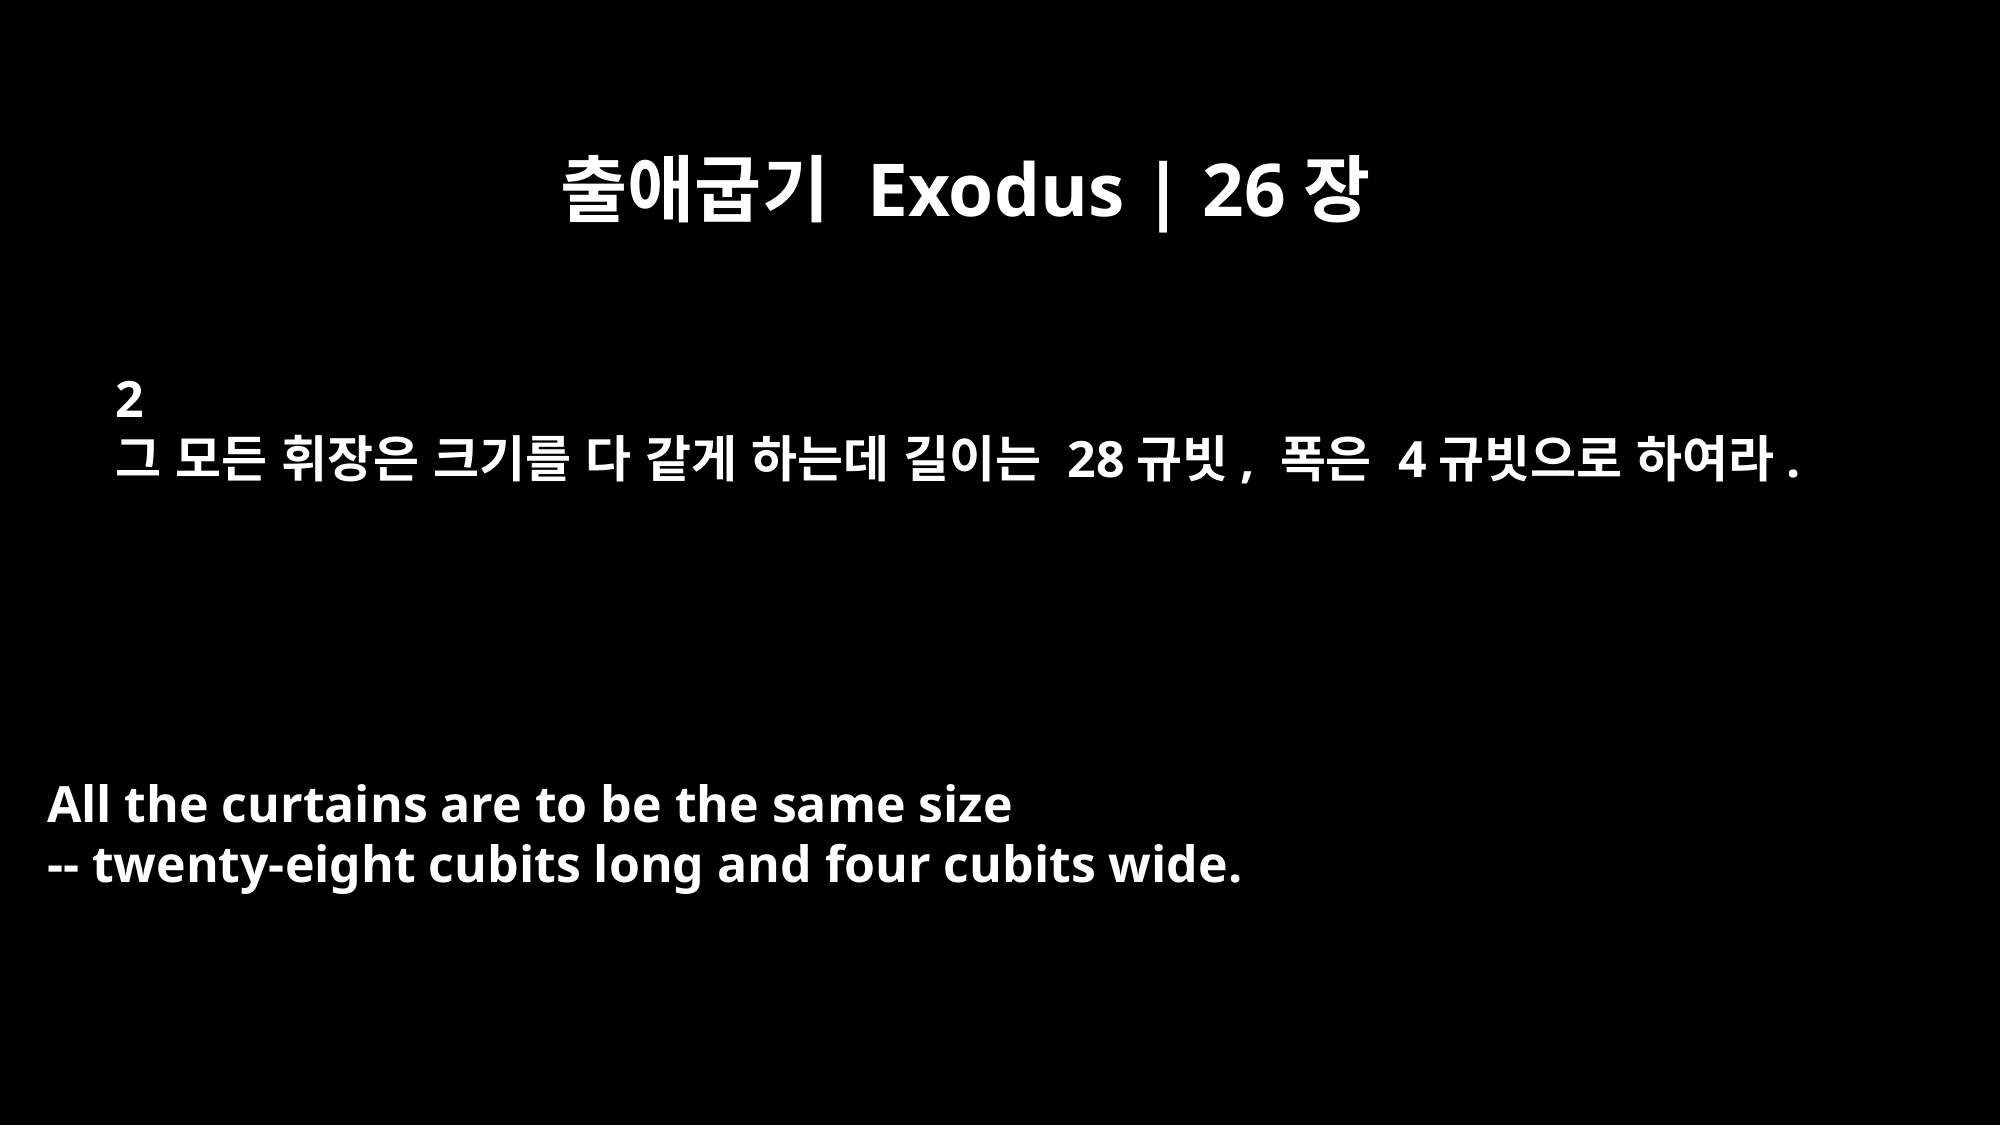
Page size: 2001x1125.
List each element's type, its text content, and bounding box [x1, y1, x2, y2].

text_box 출애굽기 Exodus | 26장 [545, 136, 1387, 239]
text_box All the curtains are to be the same size -- twenty-eight cubits long and four cubits wide. [32, 764, 1258, 900]
text_box 2 그 모든 휘장은 크기를 다 같게 하는데 길이는 28규빗, 폭은 4규빗으로 하여라. [101, 359, 1816, 495]
